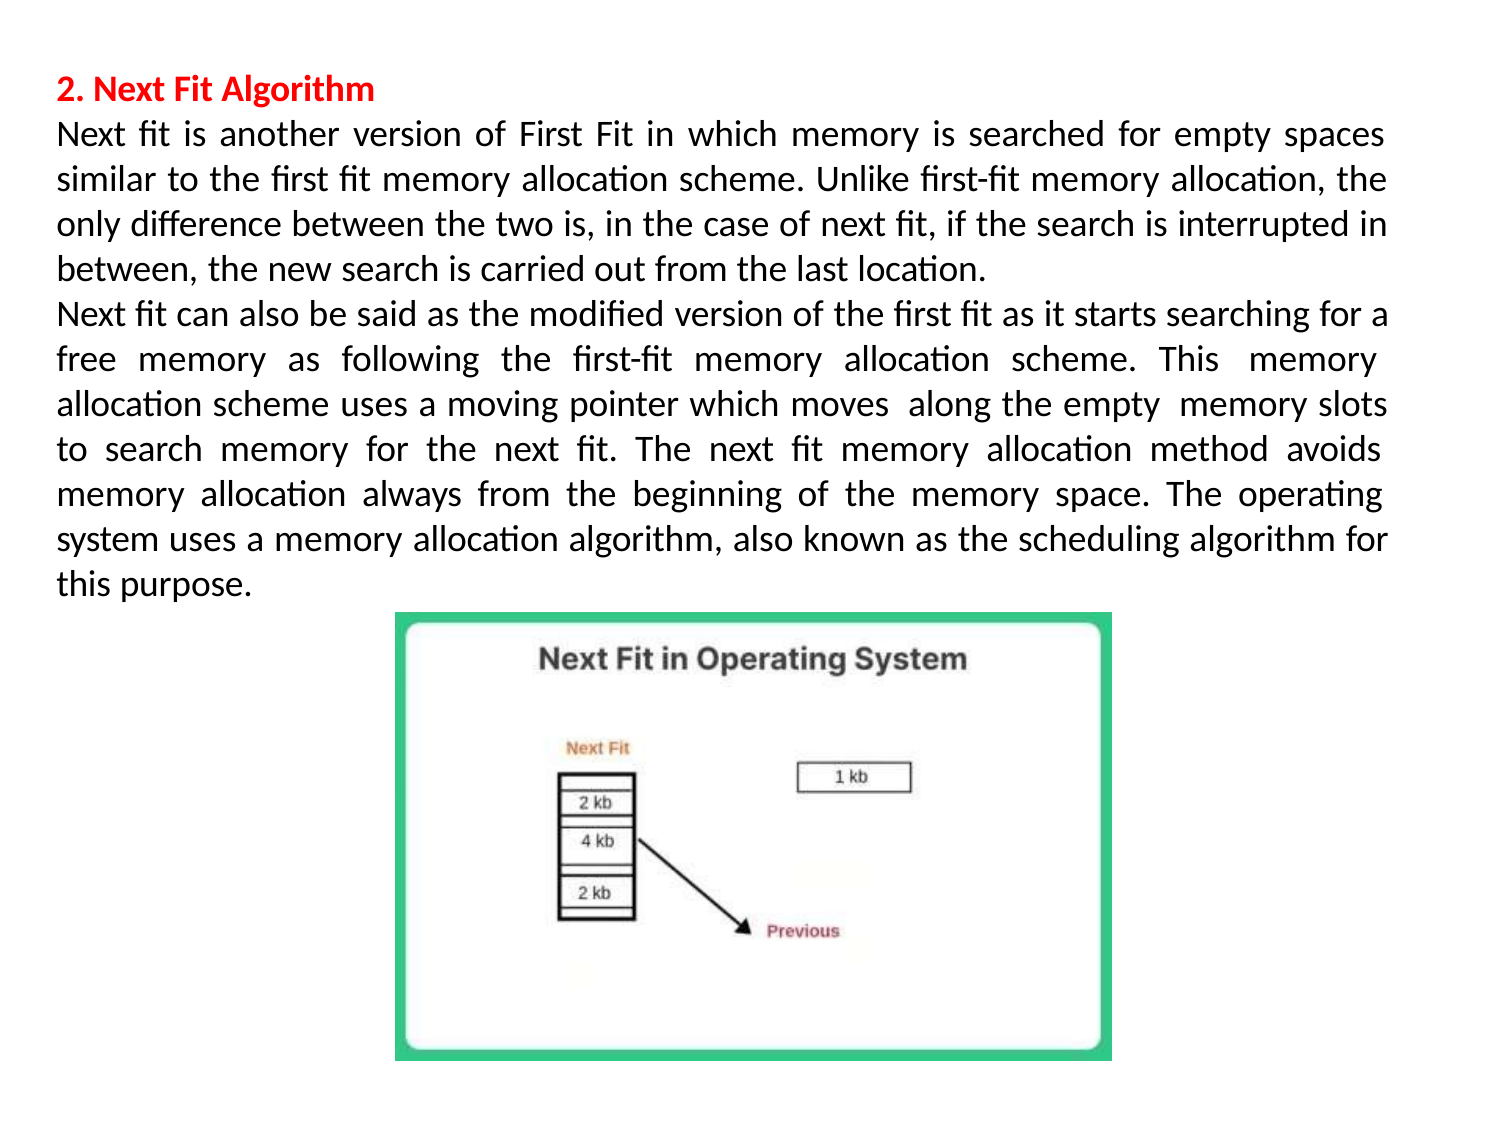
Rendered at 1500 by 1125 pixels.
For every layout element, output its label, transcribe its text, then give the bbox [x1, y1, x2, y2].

picture [395, 612, 1113, 1062]
text_box 2. Next Fit Algorithm Next fit is another version of First Fit in which memory is searched for empty spaces similar to the first fit memory allocation scheme. Unlike first-fit memory allocation, the only difference between the two is, in the case of next fit, if the search is interrupted in between, the new search is carried out from the last location. Next fit can also be said as the modified version of the first fit as it starts searching for a free memory as following the first-fit memory allocation scheme. This memory allocation scheme uses a moving pointer which moves along the empty memory slots to search memory for the next fit. The next fit memory allocation method avoids memory allocation always from the beginning of the memory space. The operating system uses a memory allocation algorithm, also known as the scheduling algorithm for this purpose. [54, 61, 1400, 604]
